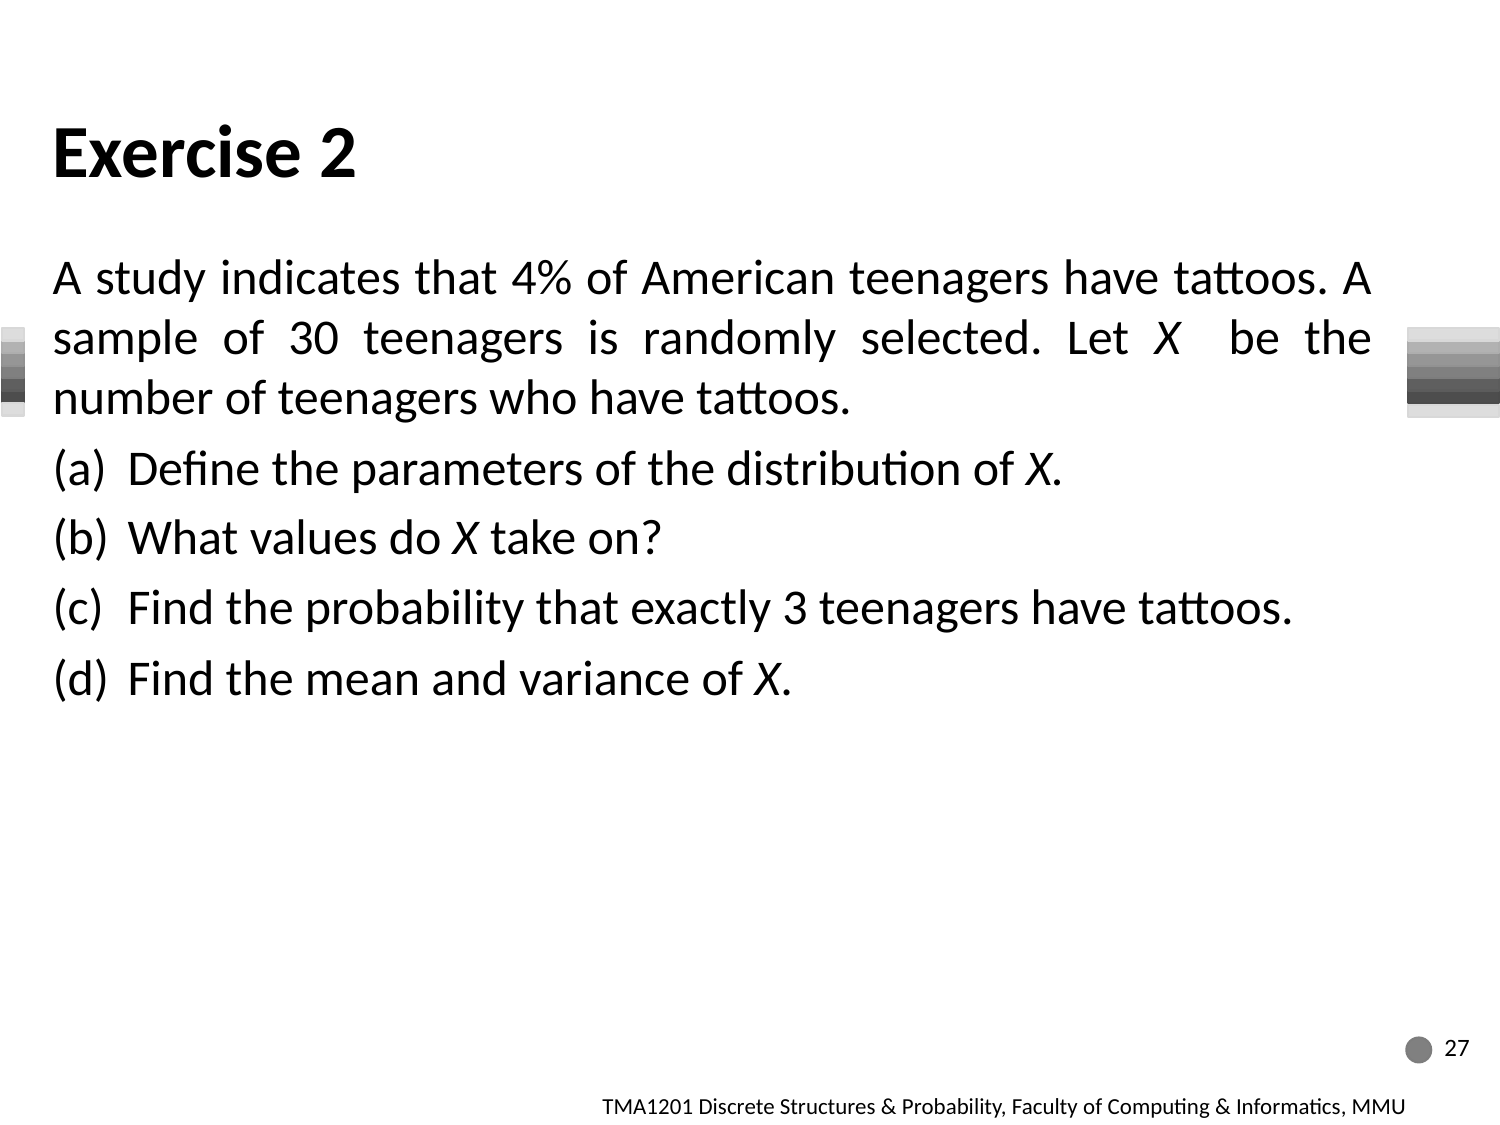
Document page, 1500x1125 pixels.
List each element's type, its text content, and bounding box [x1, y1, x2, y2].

list A study indicates that 4% of American teenagers have tattoos. A sample of 30 teenagers is randomly selected. Let X be the number of teenagers who have tattoos. Define the parameters of the distribution of X. What values do X take on? Find the probability that exactly 3 teenagers have tattoos. Find the mean and variance of X. [37, 237, 1388, 980]
slide_number 27 [1429, 1009, 1500, 1084]
footer TMA1201 Discrete Structures & Probability, Faculty of Computing & Informatics, MMU [587, 1084, 1500, 1125]
title Exercise 2 [37, 71, 1398, 200]
